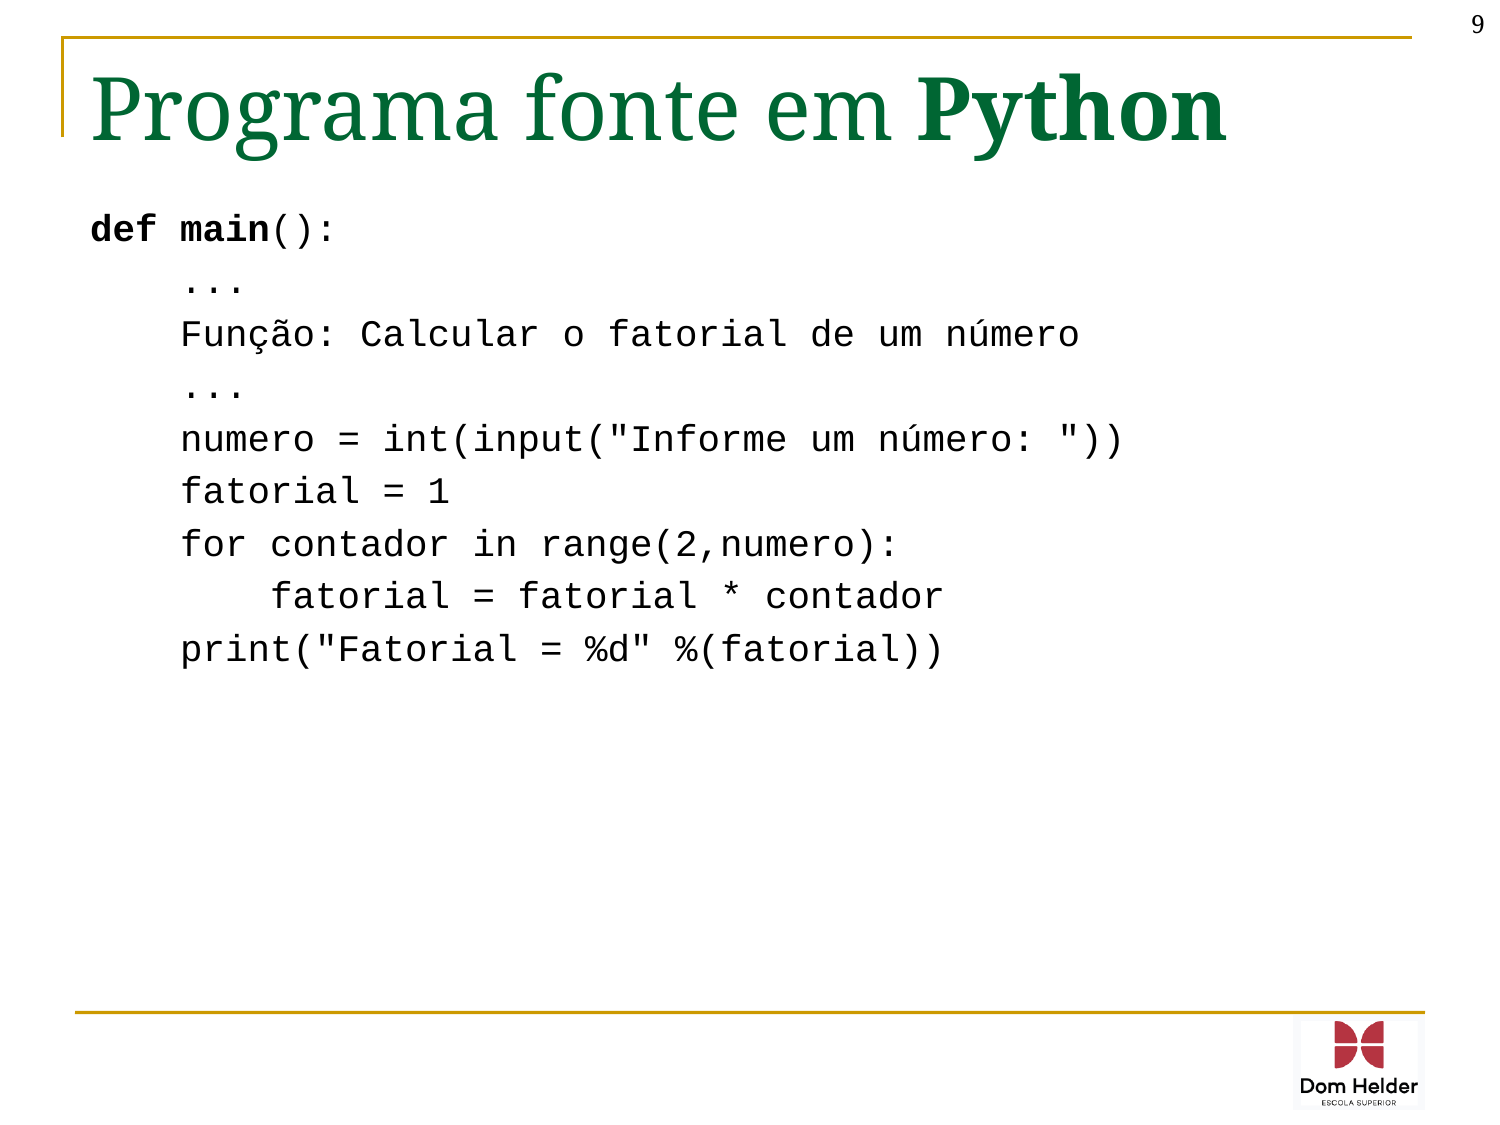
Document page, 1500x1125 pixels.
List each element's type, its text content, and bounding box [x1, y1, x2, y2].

list def main(): ... Função: Calcular o fatorial de um número ... numero = int(input("Informe um número: ")) fatorial = 1 for contador in range(2,numero): fatorial = fatorial * contador print("Fatorial = %d" %(fatorial)) [75, 196, 1483, 940]
picture [1293, 1015, 1425, 1110]
title Programa fonte em Python [75, 45, 1500, 233]
slide_number 9 [1424, 0, 1500, 51]
